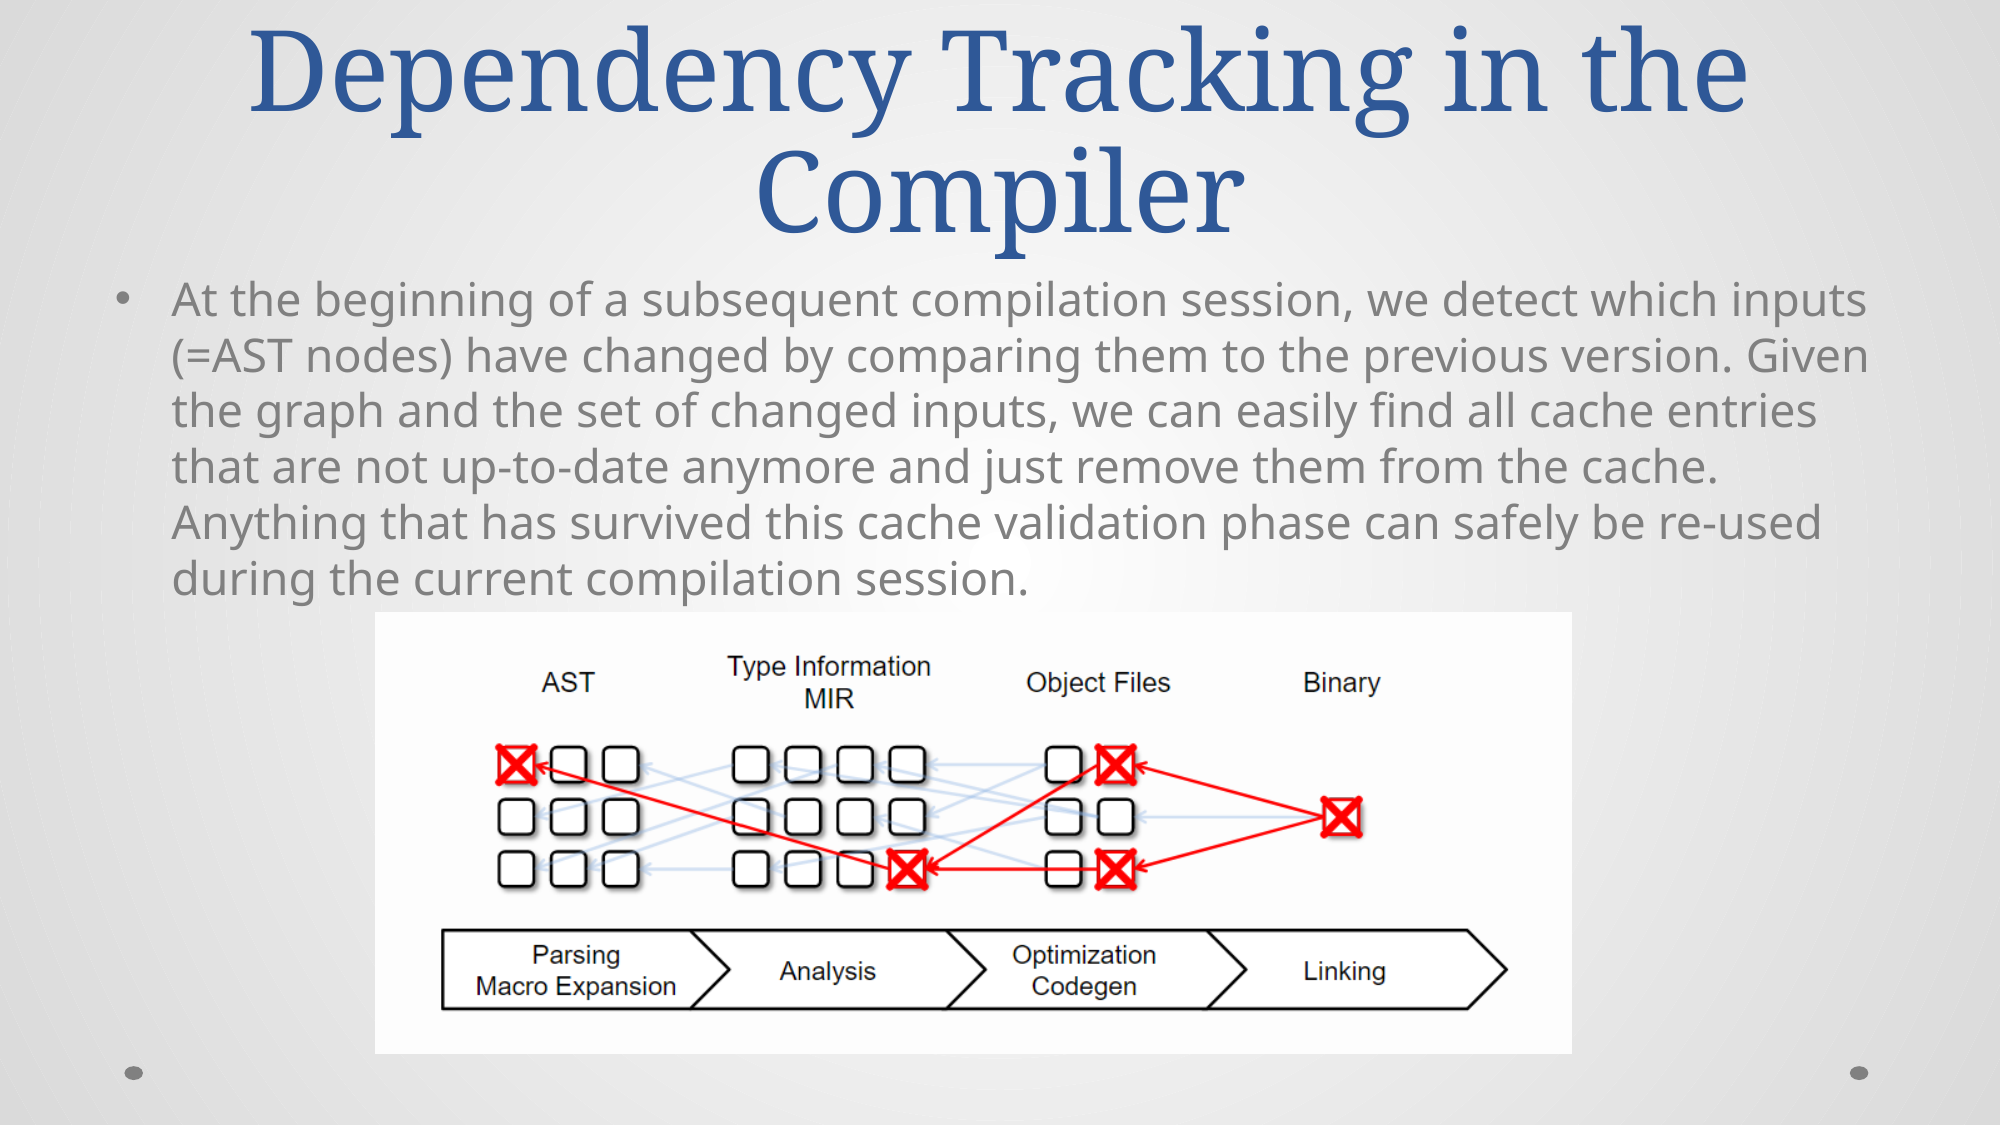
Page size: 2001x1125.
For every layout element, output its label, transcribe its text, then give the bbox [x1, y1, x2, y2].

title Dependency Tracking in the Compiler [99, 0, 1900, 262]
picture [374, 612, 1572, 1054]
list At the beginning of a subsequent compilation session, we detect which inputs (=AST nodes) have changed by comparing them to the previous version. Given the graph and the set of changed inputs, we can easily find all cache entries that are not up-to-date anymore and just remove them from the cache. Anything that has survived this cache validation phase can safely be re-used during the current compilation session. [99, 262, 1900, 613]
